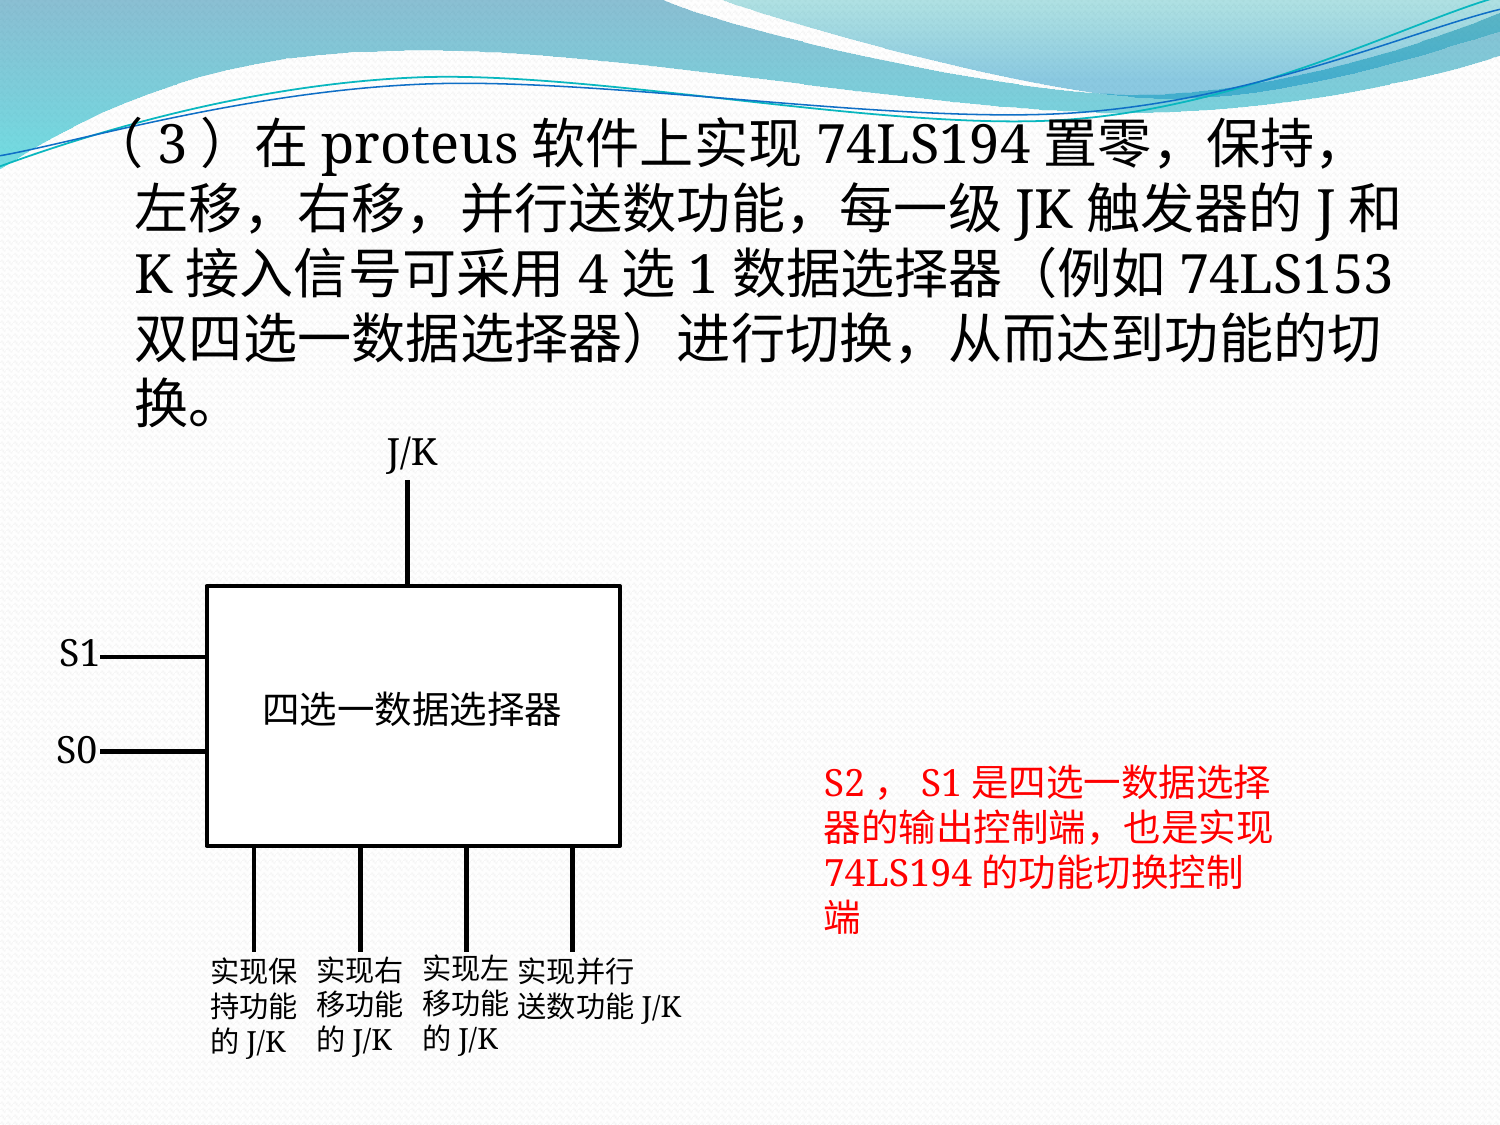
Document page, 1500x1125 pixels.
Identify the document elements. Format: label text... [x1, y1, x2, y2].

text_box S2，S1是四选一数据选择器的输出控制端，也是实现74LS194的功能切换控制端 [809, 751, 1294, 947]
text_box S1 [44, 621, 187, 682]
text_box 实现并行 送数功能J/K [502, 945, 696, 1031]
text_box [205, 584, 622, 848]
list （3）在proteus软件上实现74LS194置零，保持，左移，右移，并行送数功能，每一级JK触发器的J和K接入信号可采用4选1数据选择器（例如74LS153 双四选一数据选择器）进行切换，从而达到功能的切换。 [75, 101, 1425, 1038]
text_box S0 [41, 719, 183, 779]
text_box J/K [371, 420, 585, 481]
text_box 四选一数据选择器 [247, 679, 579, 739]
text_box 实现保 持功能 的J/K [195, 946, 313, 1066]
text_box 实现右 移功能 的J/K [301, 944, 420, 1064]
text_box 实现左移功能的J/K [407, 943, 531, 1063]
